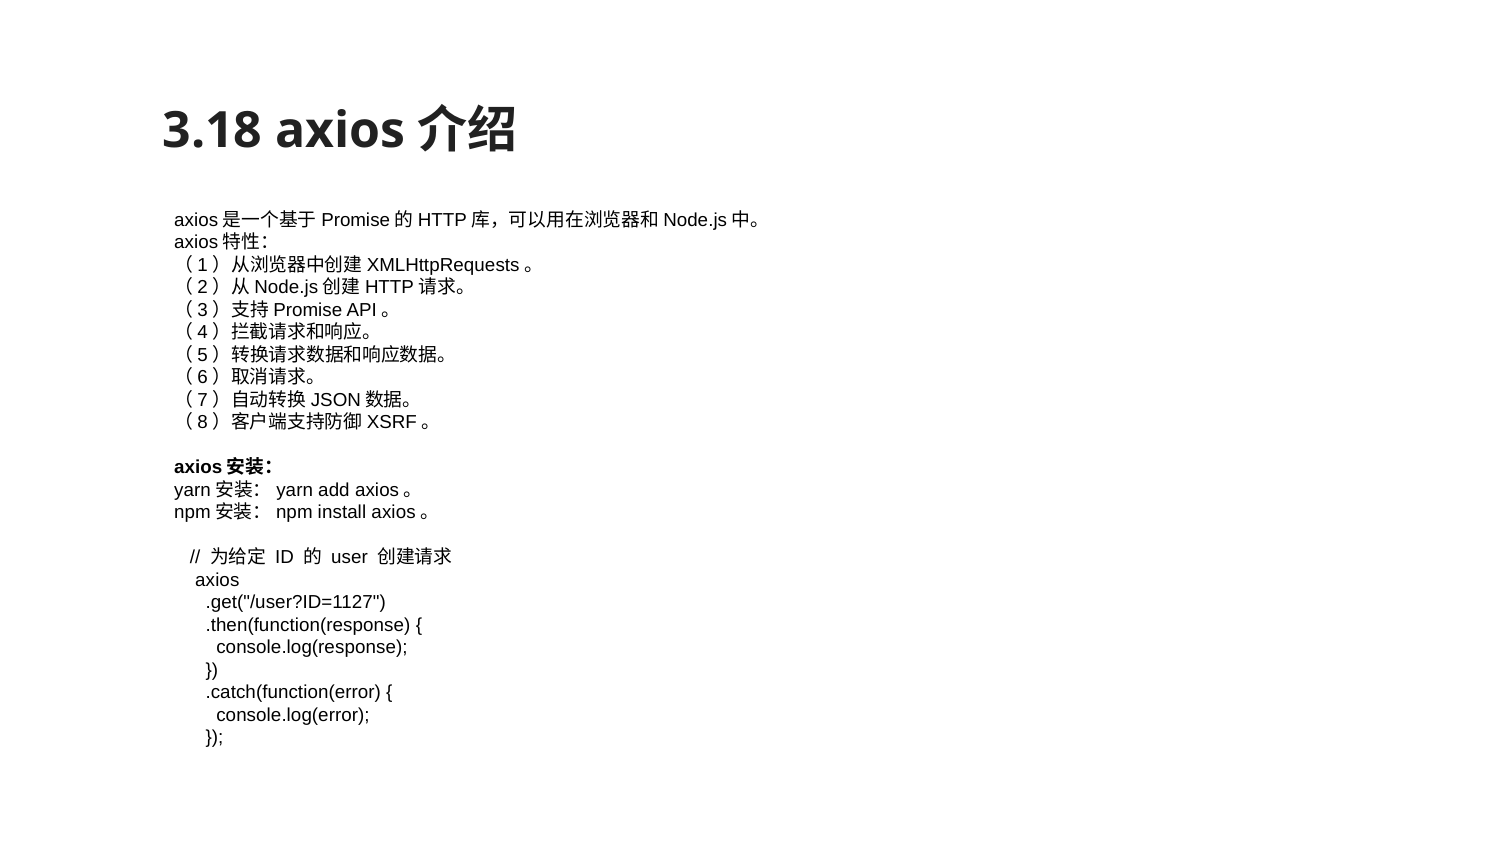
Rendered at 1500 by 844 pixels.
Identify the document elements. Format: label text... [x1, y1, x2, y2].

text_box axios是一个基于Promise的HTTP库，可以用在浏览器和Node.js中。 axios特性： （1）从浏览器中创建XMLHttpRequests。 （2）从Node.js创建HTTP请求。 （3）支持Promise API。 （4）拦截请求和响应。 （5）转换请求数据和响应数据。 （6）取消请求。 （7）自动转换JSON数据。 （8）客户端支持防御XSRF。 axios安装： yarn安装：yarn add axios。 npm安装：npm install axios。 // 为给定 ID 的 user 创建请求 axios .get("/user?ID=1127") .then(function(response) { console.log(response); }) .catch(function(error) { console.log(error); }); [159, 200, 1242, 755]
text_box 3.18 axios介绍 [147, 91, 1327, 165]
